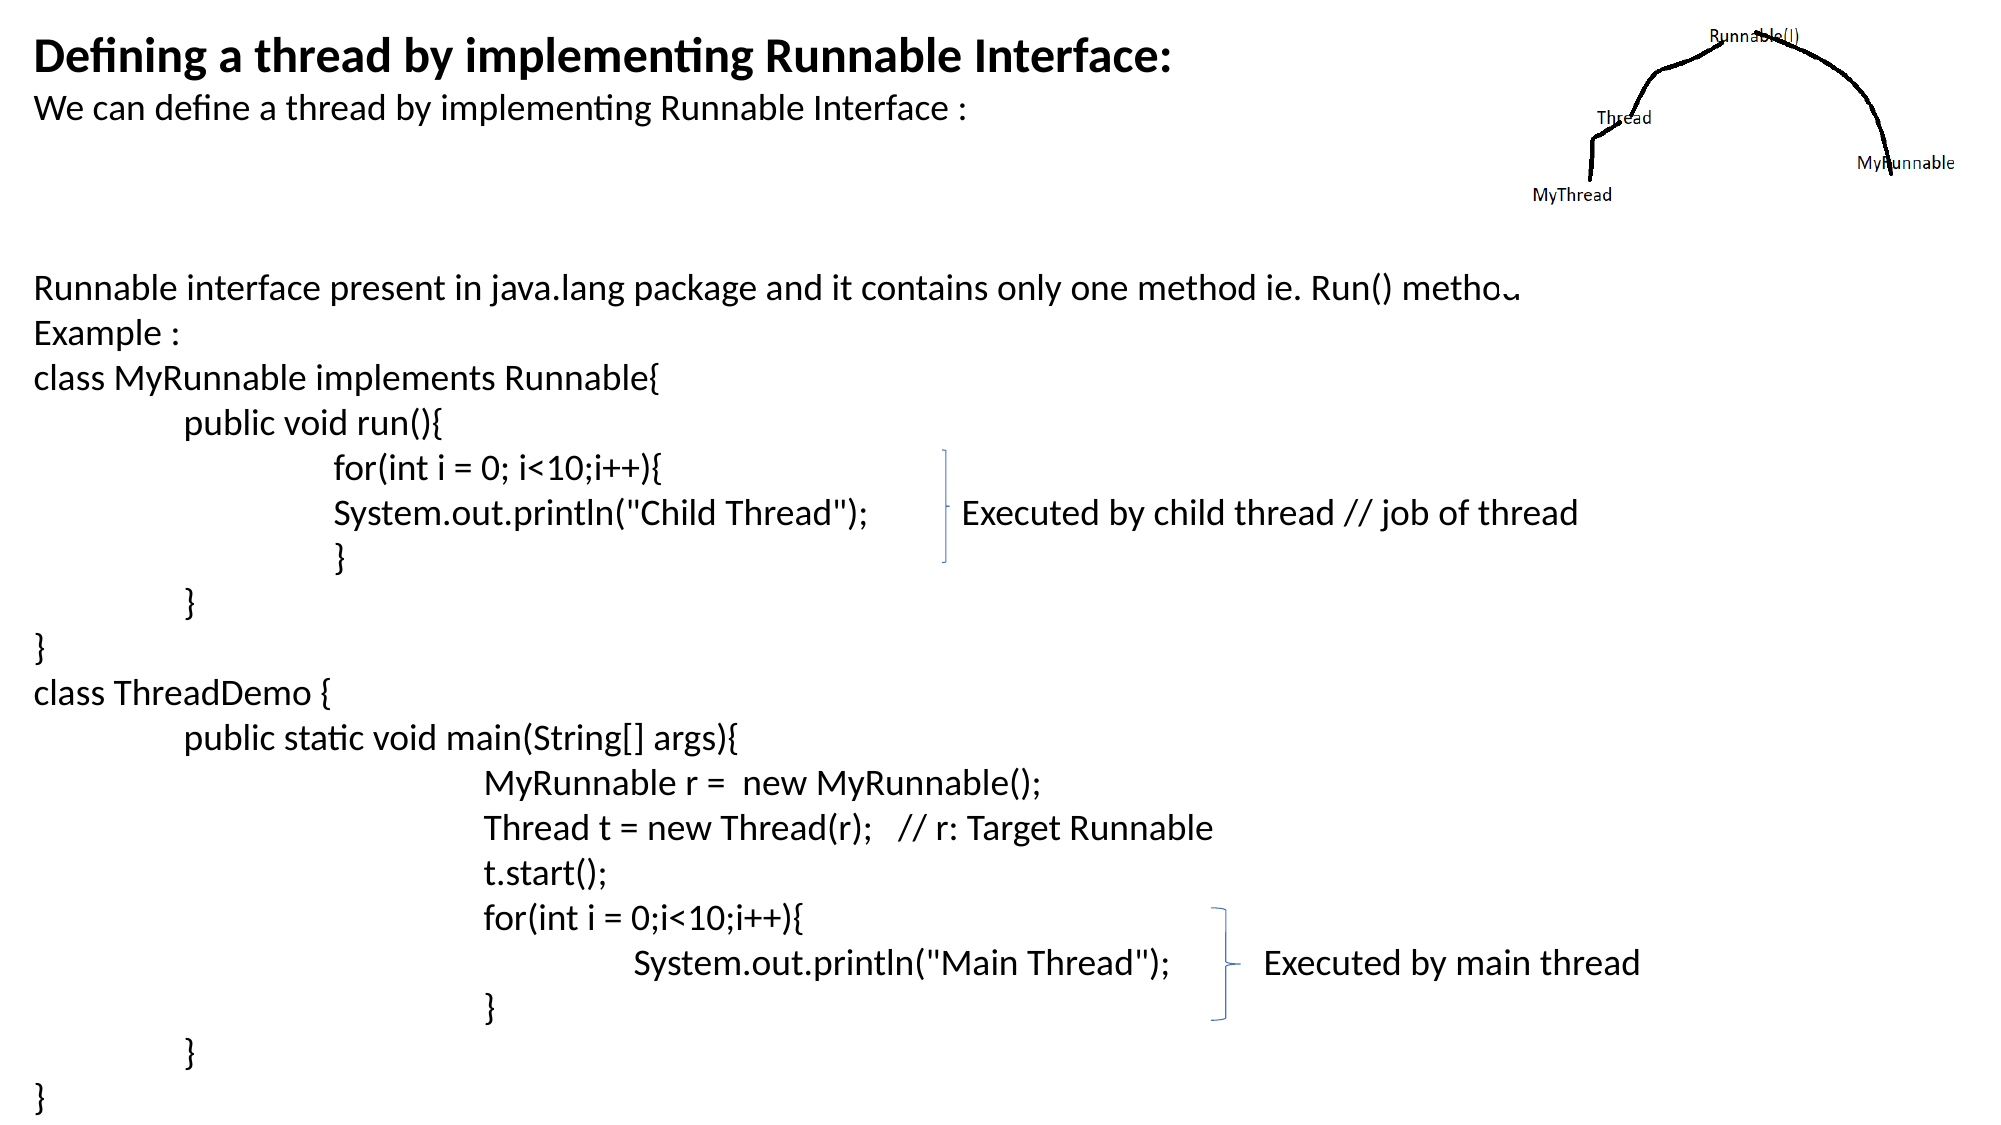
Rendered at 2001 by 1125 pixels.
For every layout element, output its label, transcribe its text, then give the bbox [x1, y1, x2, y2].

text_box [942, 449, 950, 564]
picture [1499, 15, 1982, 294]
text_box Defining a thread by implementing Runnable Interface: We can define a thread by implementing Runnable Interface : Runnable interface present in java.lang package and it contains only one method ie. Run() method Example : class MyRunnable implements Runnable{ public void run(){ for(int i = 0; i<10;i++){ System.out.println("Child Thread"); Executed by child thread // job of thread } } } class ThreadDemo { public static void main(String[] args){ MyRunnable r = new MyRunnable(); Thread t = new Thread(r); // r: Target Runnable t.start(); for(int i = 0;i<10;i++){ System.out.println("Main Thread"); Executed by main thread } } } [18, 15, 1975, 1125]
text_box [1210, 907, 1241, 1021]
